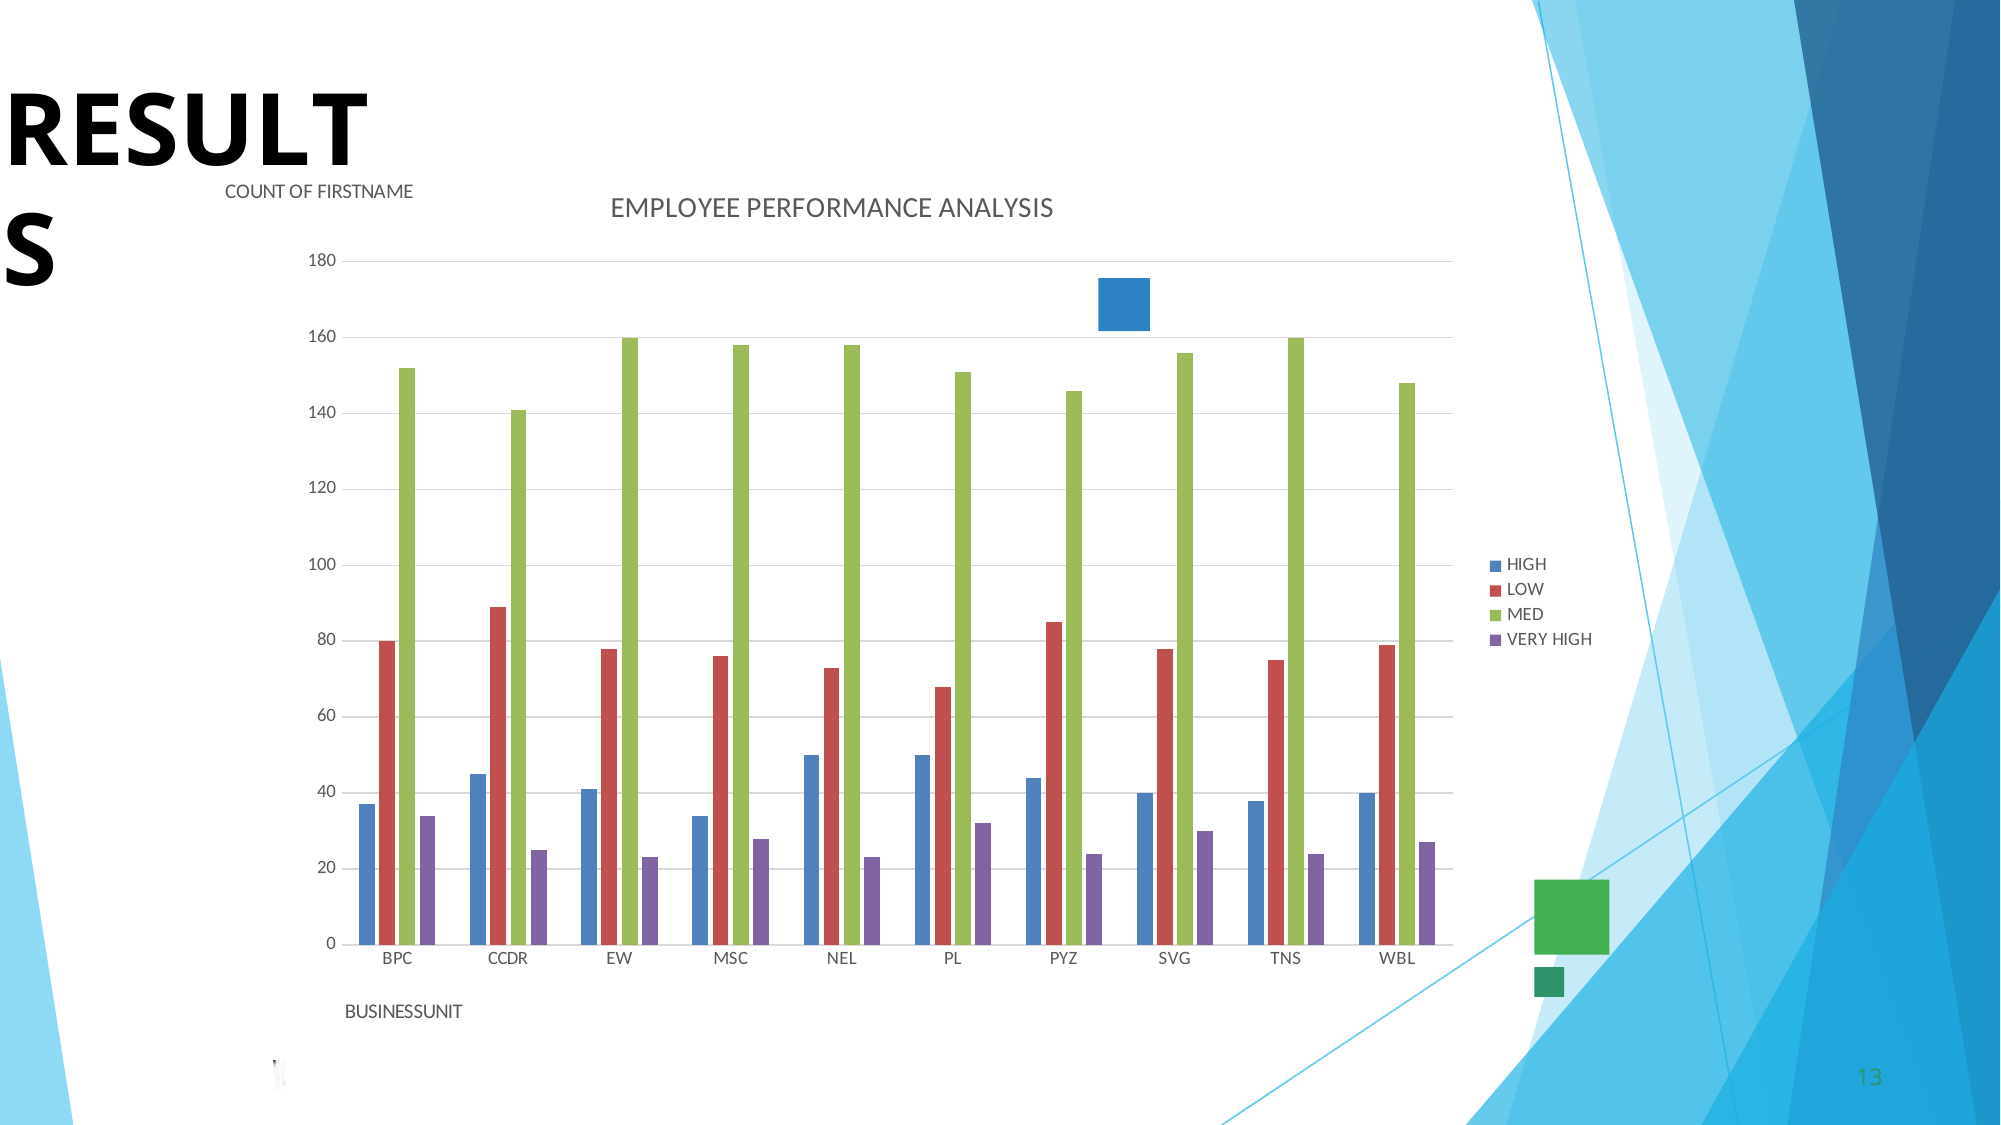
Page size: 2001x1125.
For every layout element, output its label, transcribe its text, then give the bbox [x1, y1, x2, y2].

picture [273, 1060, 287, 1091]
chart [54, 161, 1611, 1046]
text_box 13 [1849, 1061, 1888, 1095]
title RESULTS [0, 63, 400, 306]
